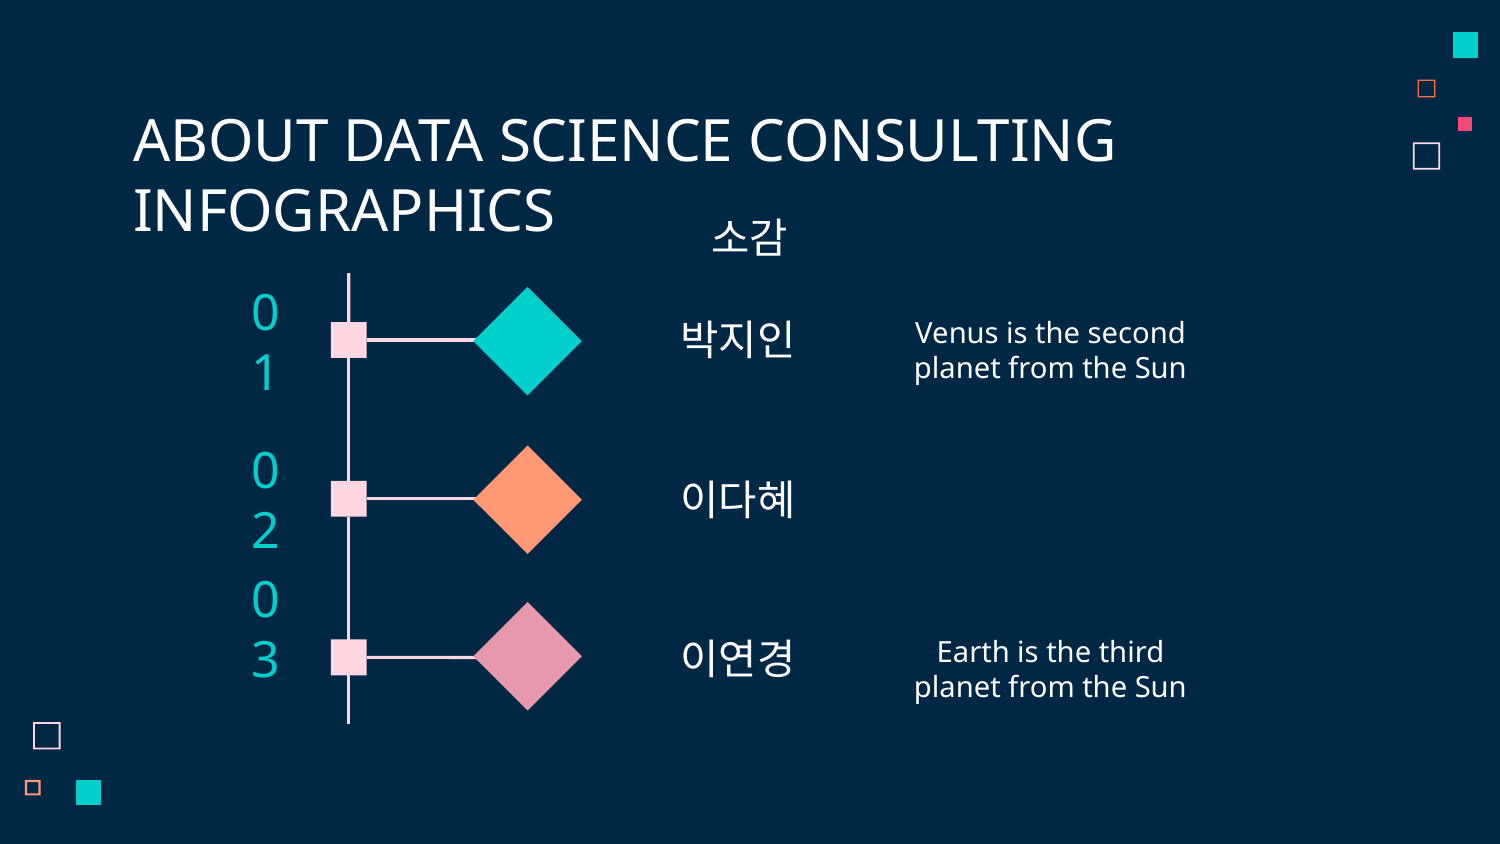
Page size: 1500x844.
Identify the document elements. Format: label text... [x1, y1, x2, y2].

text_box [225, 299, 1219, 380]
title ABOUT DATA SCIENCE CONSULTING INFOGRAPHICS [118, 88, 1382, 183]
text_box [225, 458, 1219, 540]
text_box [519, 546, 536, 554]
text_box [521, 389, 534, 396]
text_box [513, 602, 542, 616]
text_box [225, 617, 1219, 698]
text_box [516, 445, 540, 457]
text_box [516, 286, 539, 298]
text_box 소감 [520, 202, 980, 278]
